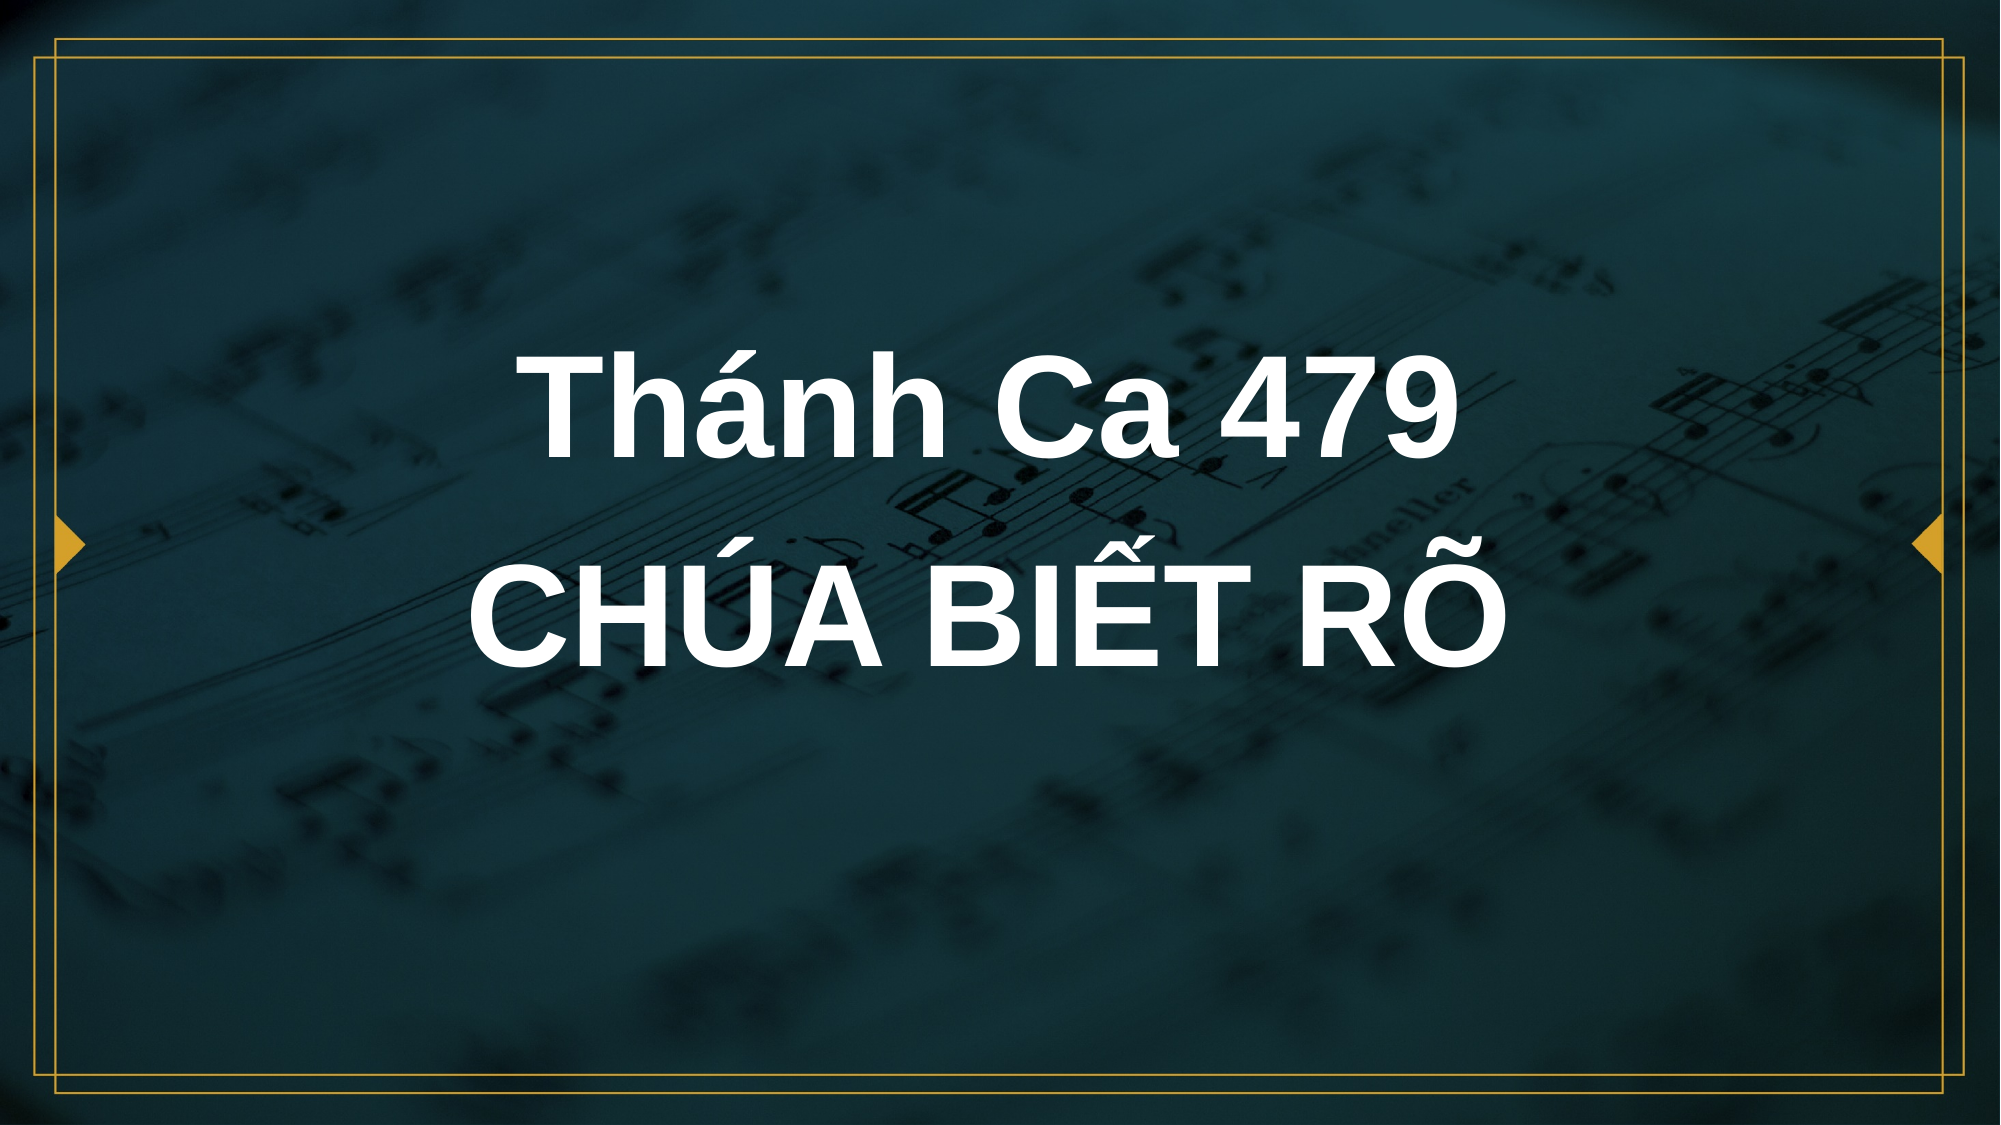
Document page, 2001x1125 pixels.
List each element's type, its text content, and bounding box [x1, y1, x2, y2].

picture [0, 0, 2000, 1125]
title Thánh Ca 479 CHÚA BIẾT RÕ [103, 151, 1875, 821]
